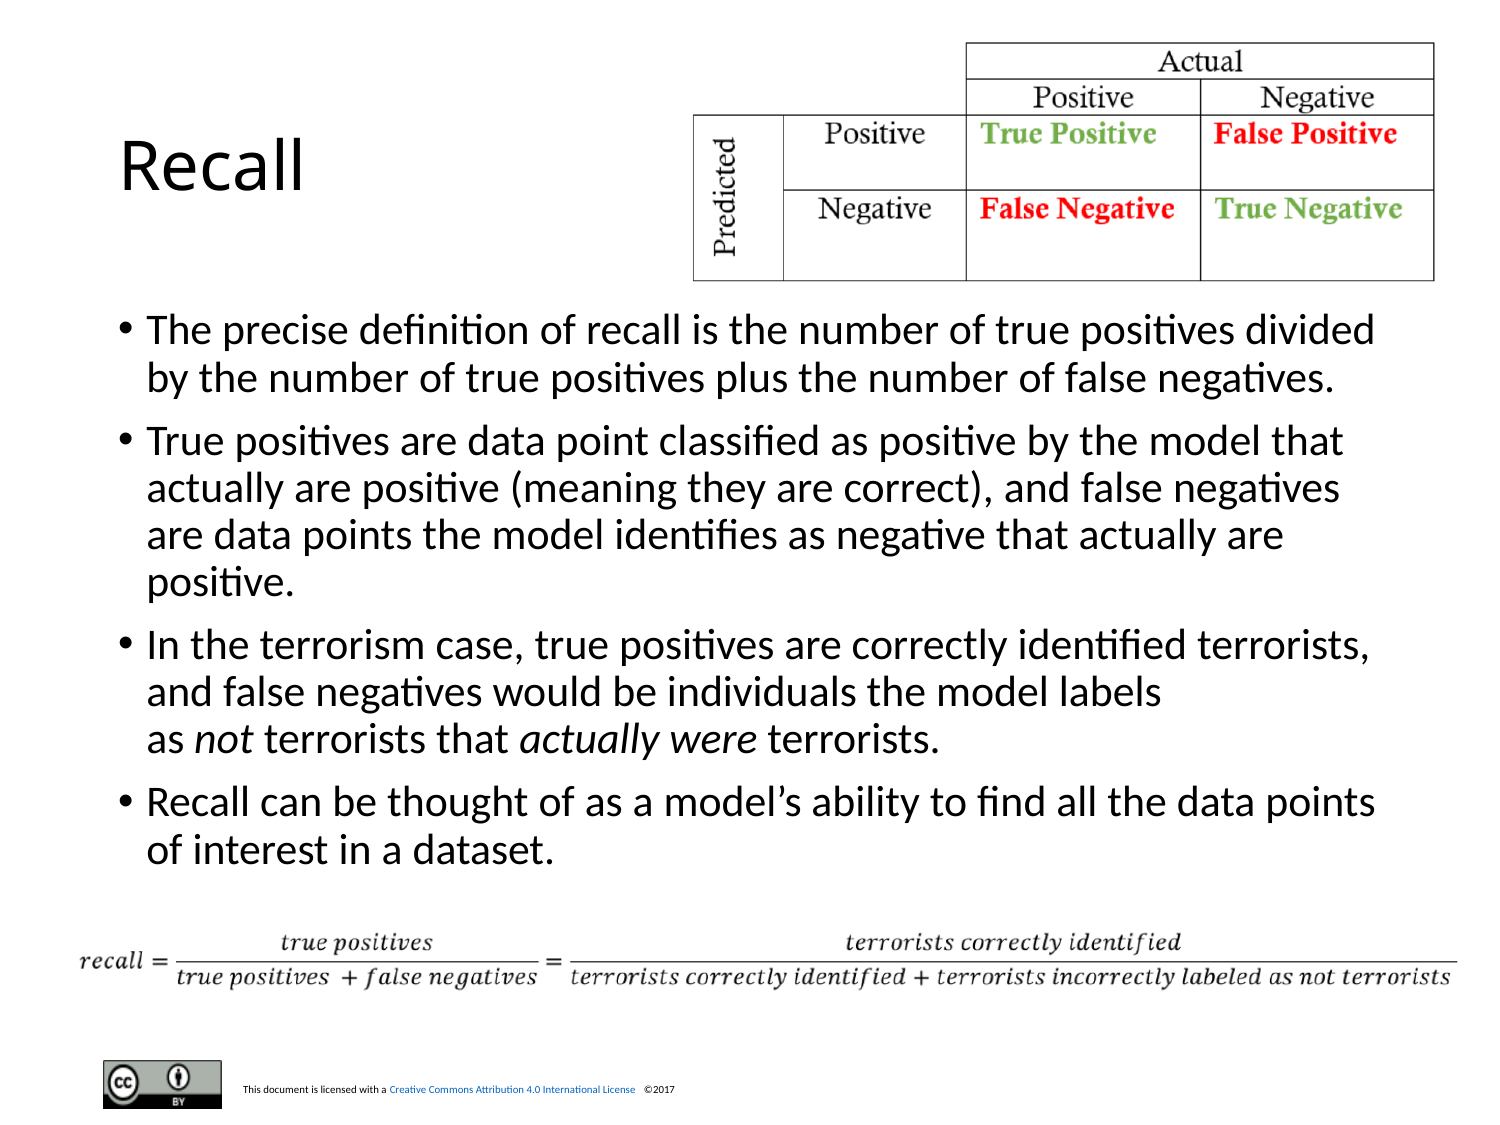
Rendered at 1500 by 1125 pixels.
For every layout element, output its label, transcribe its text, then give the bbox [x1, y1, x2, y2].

picture [66, 906, 1471, 1014]
picture [683, 34, 1439, 289]
list The precise definition of recall is the number of true positives divided by the number of true positives plus the number of false negatives. True positives are data point classified as positive by the model that actually are positive (meaning they are correct), and false negatives are data points the model identifies as negative that actually are positive. In the terrorism case, true positives are correctly identified terrorists, and false negatives would be individuals the model labels as not terrorists that actually were terrorists. Recall can be thought of as a model’s ability to find all the data points of interest in a dataset. [103, 299, 1397, 906]
title Recall [103, 59, 683, 278]
picture [103, 1060, 222, 1109]
